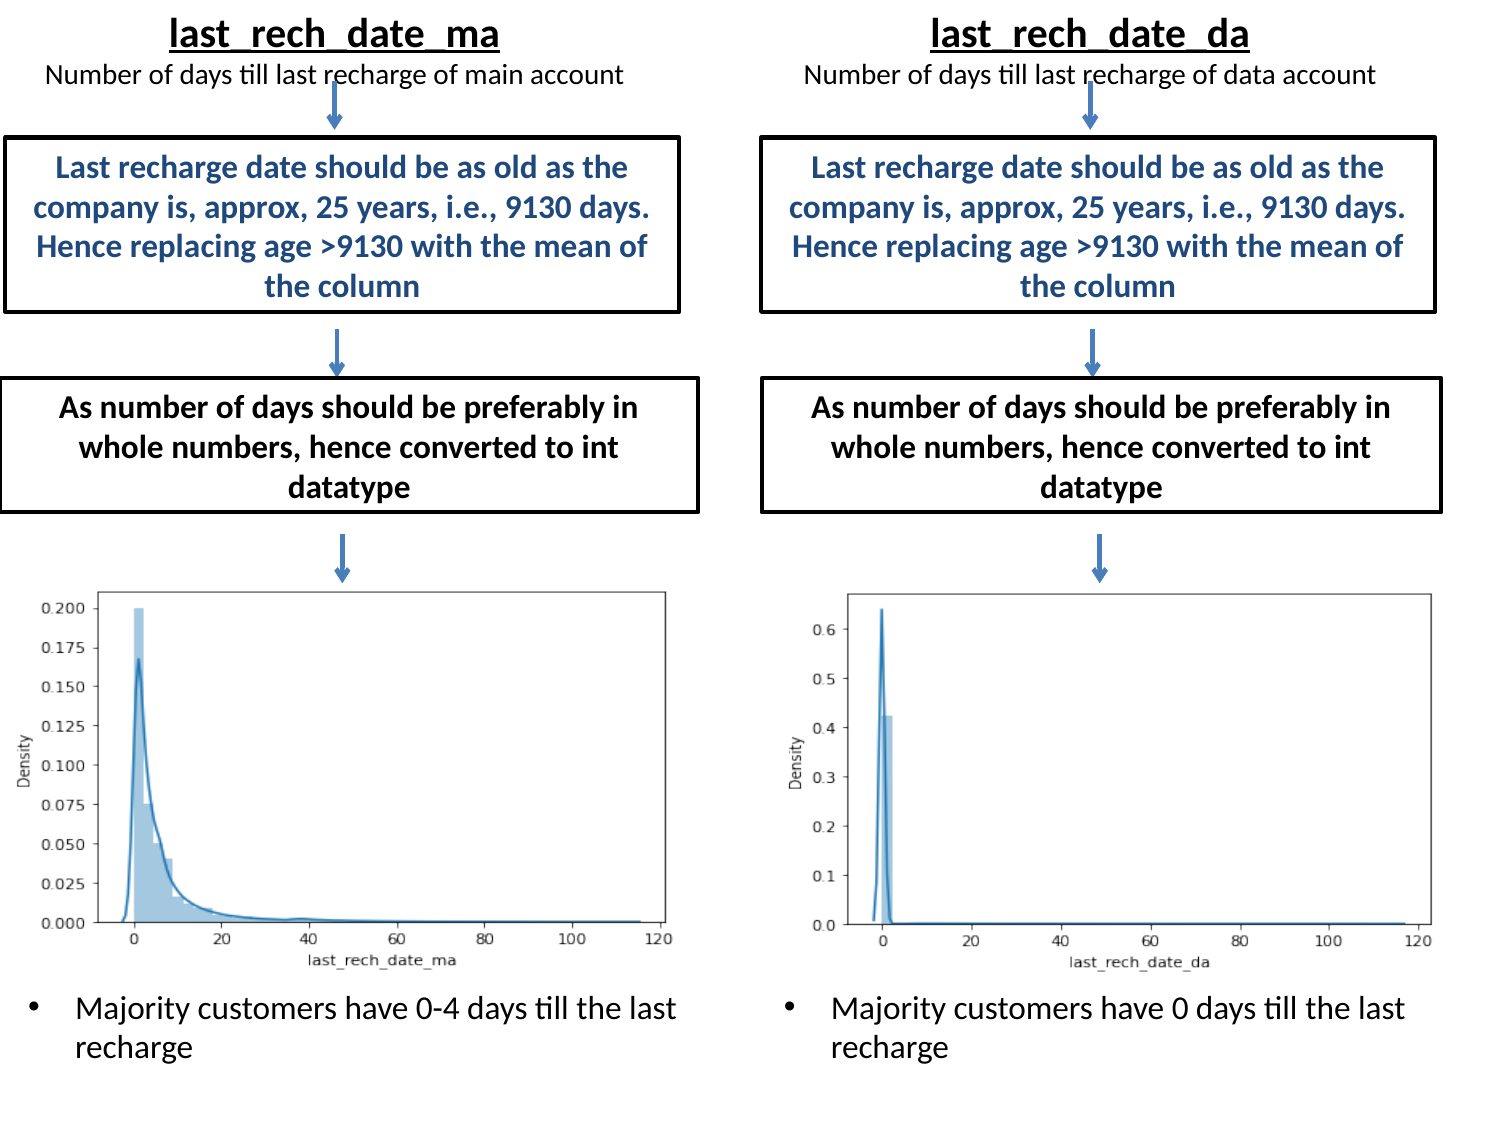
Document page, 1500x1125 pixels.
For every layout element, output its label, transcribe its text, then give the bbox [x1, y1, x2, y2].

text_box As number of days should be preferably in whole numbers, hence converted to int datatype [760, 376, 1443, 514]
text_box Last recharge date should be as old as the company is, approx, 25 years, i.e., 9130 days. Hence replacing age >9130 with the mean of the column [759, 135, 1437, 314]
picture [5, 583, 686, 977]
text_box last_rech_date_da Number of days till last recharge of data account [761, 5, 1420, 91]
text_box Majority customers have 0 days till the last recharge [769, 978, 1455, 1073]
text_box Last recharge date should be as old as the company is, approx, 25 years, i.e., 9130 days. Hence replacing age >9130 with the mean of the column [3, 135, 681, 314]
text_box Majority customers have 0-4 days till the last recharge [13, 978, 699, 1073]
text_box As number of days should be preferably in whole numbers, hence converted to int datatype [0, 376, 700, 514]
picture [778, 585, 1445, 979]
text_box last_rech_date_ma Number of days till last recharge of main account [5, 5, 664, 91]
